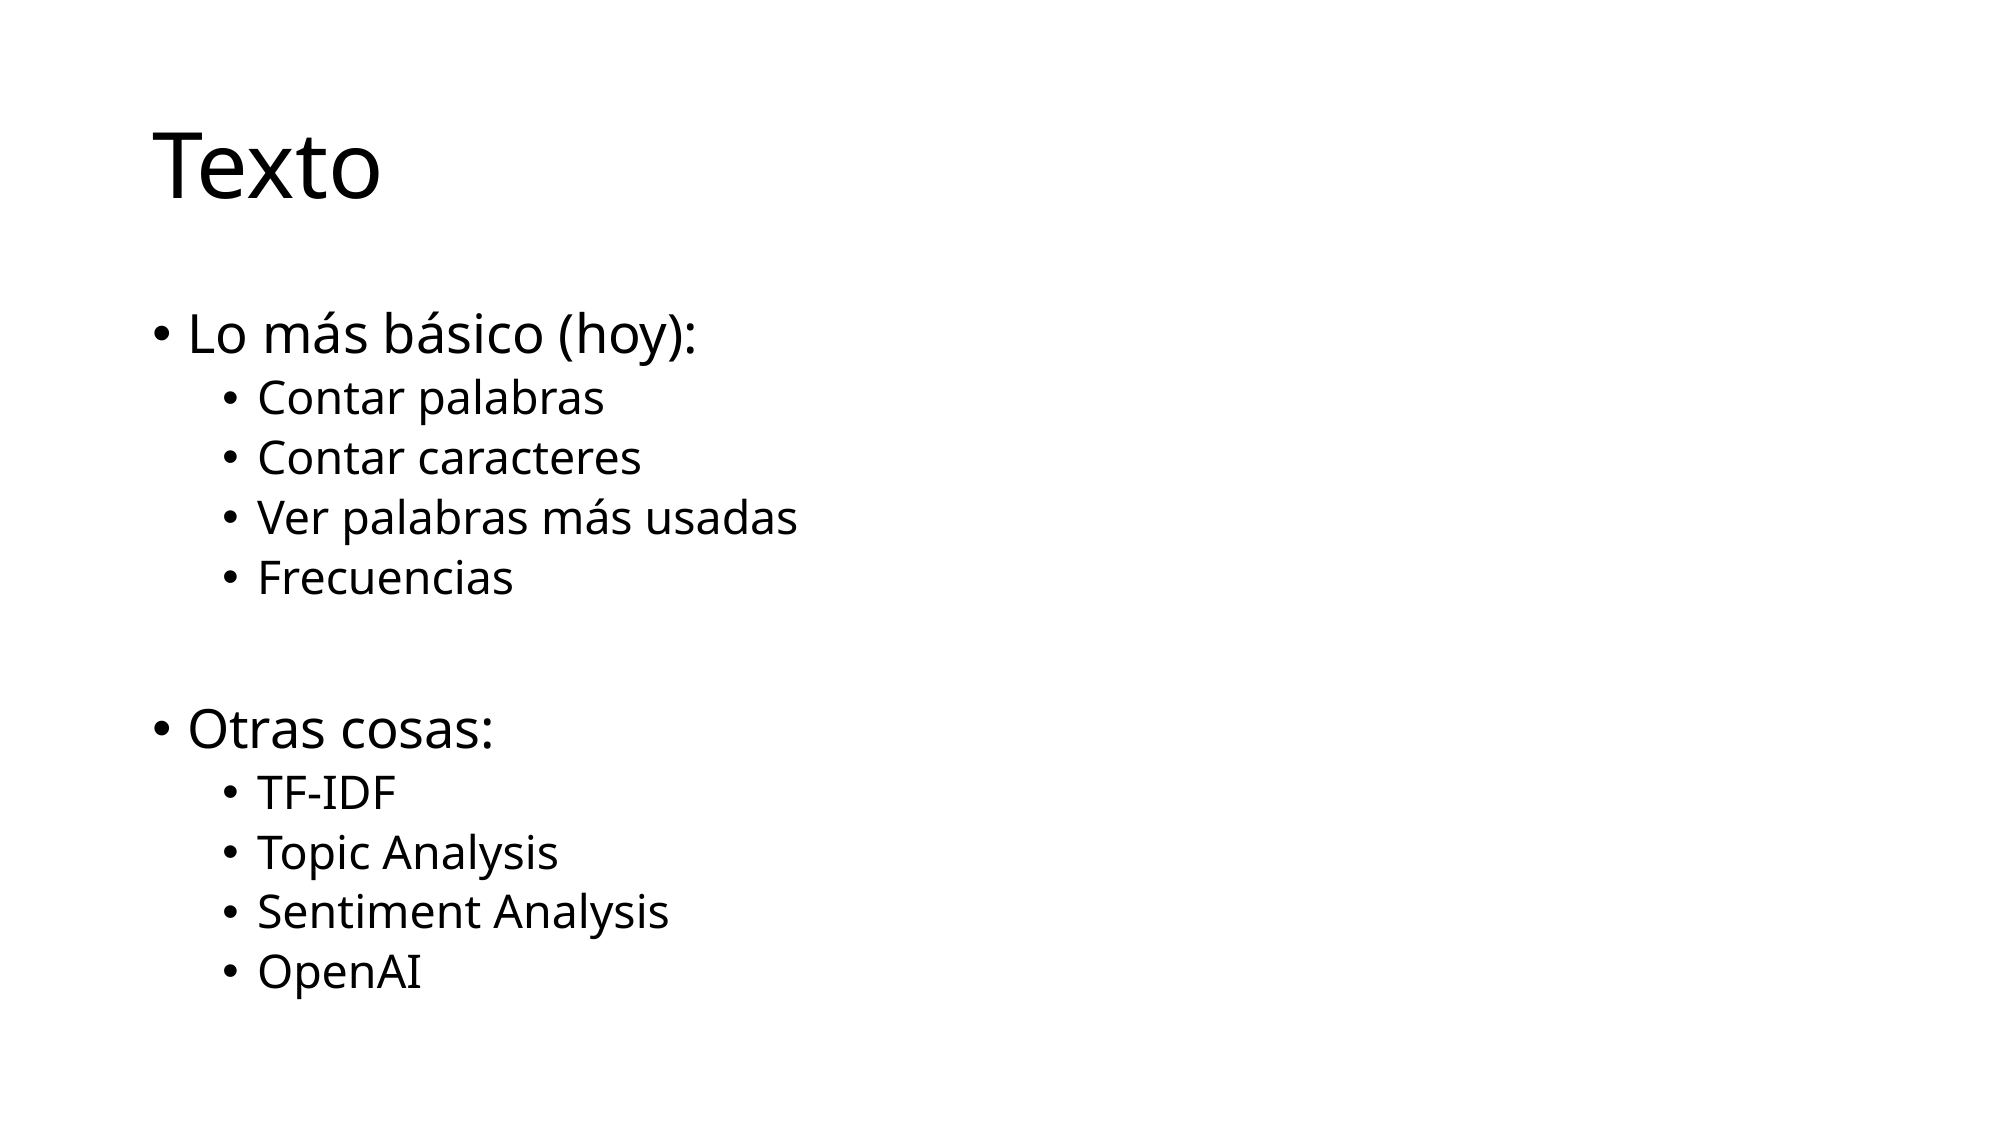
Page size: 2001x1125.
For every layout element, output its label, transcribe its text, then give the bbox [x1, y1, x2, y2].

title Texto [137, 59, 1863, 278]
list Lo más básico (hoy): Contar palabras Contar caracteres Ver palabras más usadas Frecuencias Otras cosas: TF-IDF Topic Analysis Sentiment Analysis OpenAI [137, 299, 1863, 1014]
